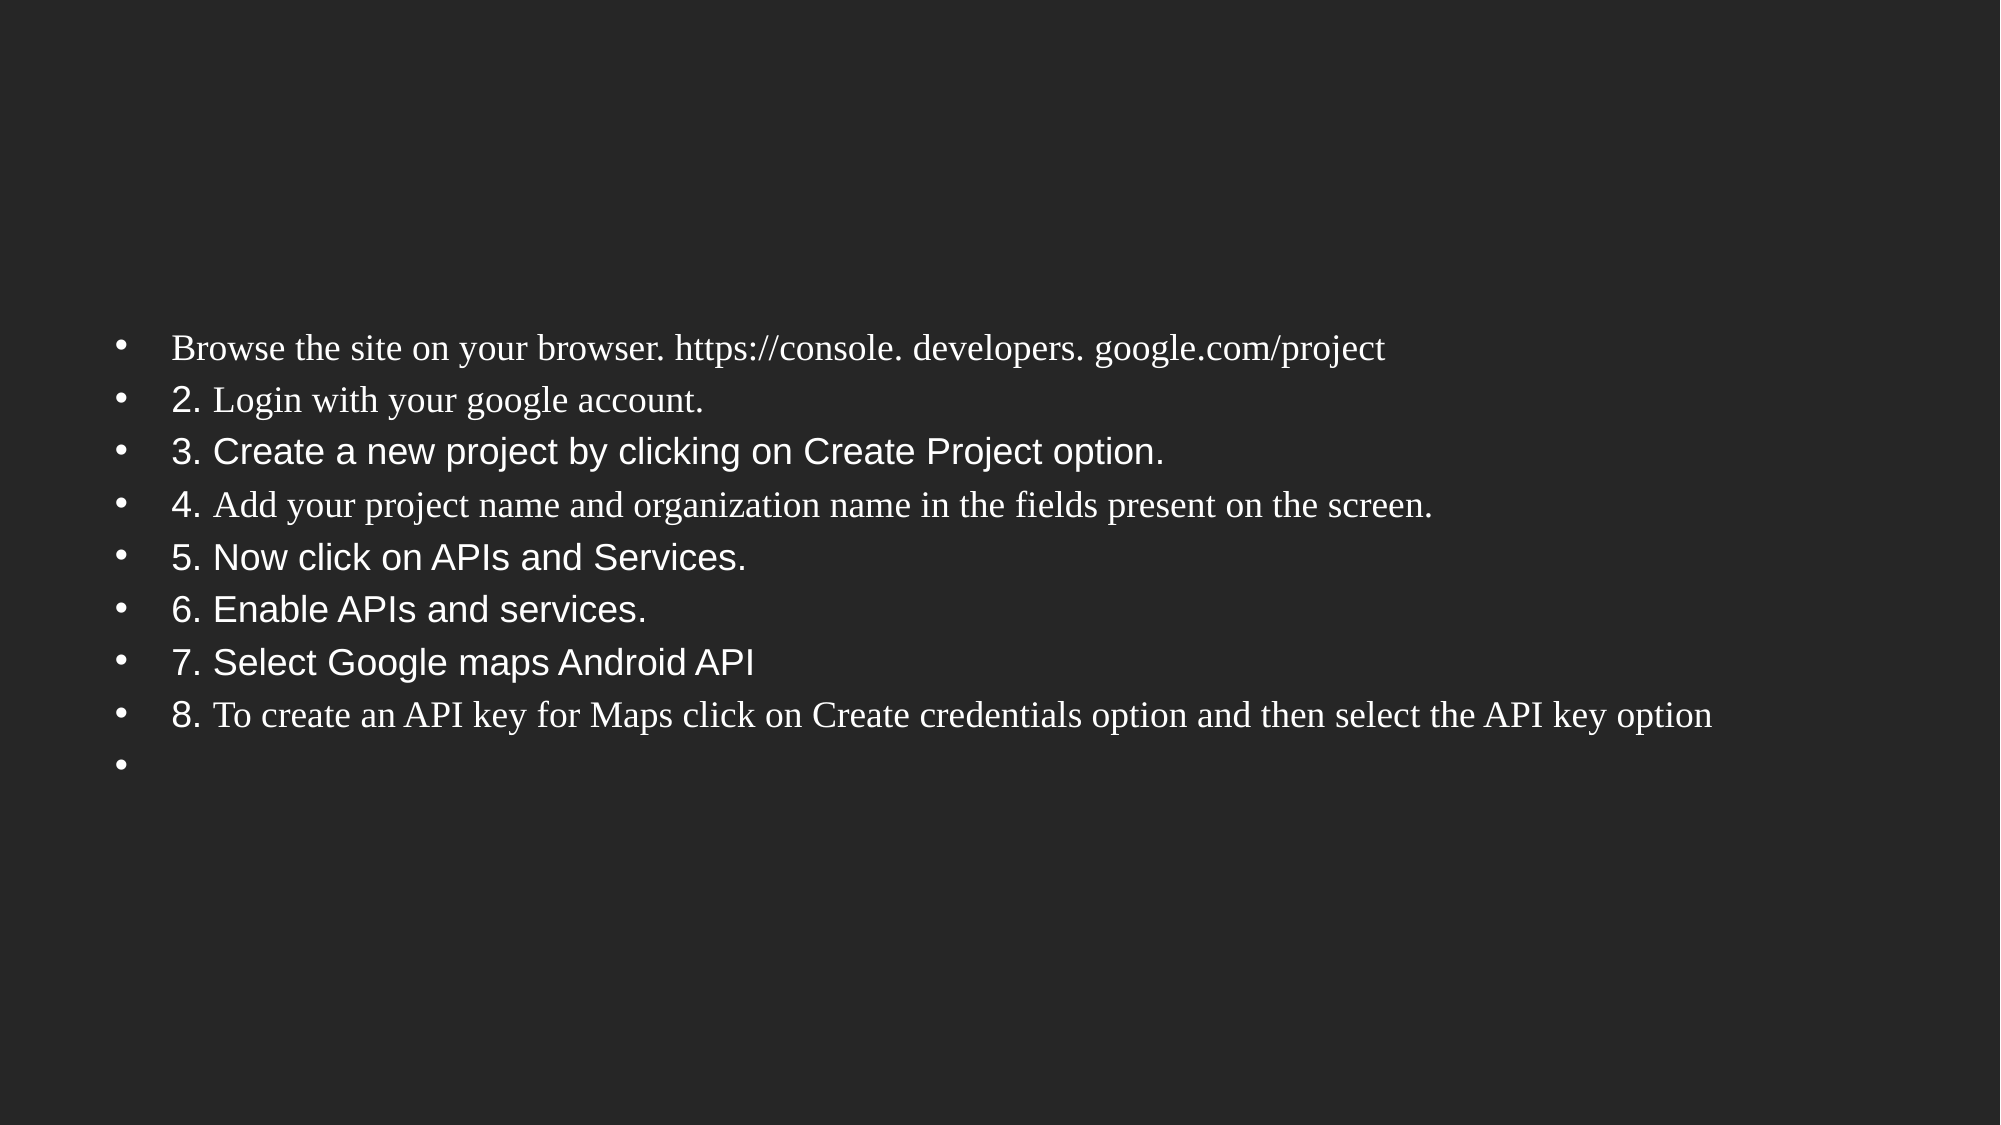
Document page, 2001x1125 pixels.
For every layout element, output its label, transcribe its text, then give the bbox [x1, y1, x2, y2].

list Browse the site on your browser. https://console. developers. google.com/project 2. Login with your google account. 3. Create a new project by clicking on Create Project option. 4. Add your project name and organization name in the fields present on the screen. 5. Now click on APIs and Services. 6. Enable APIs and services. 7. Select Google maps Android API 8. To create an API key for Maps click on Create credentials option and then select the API key option [99, 262, 1900, 1005]
